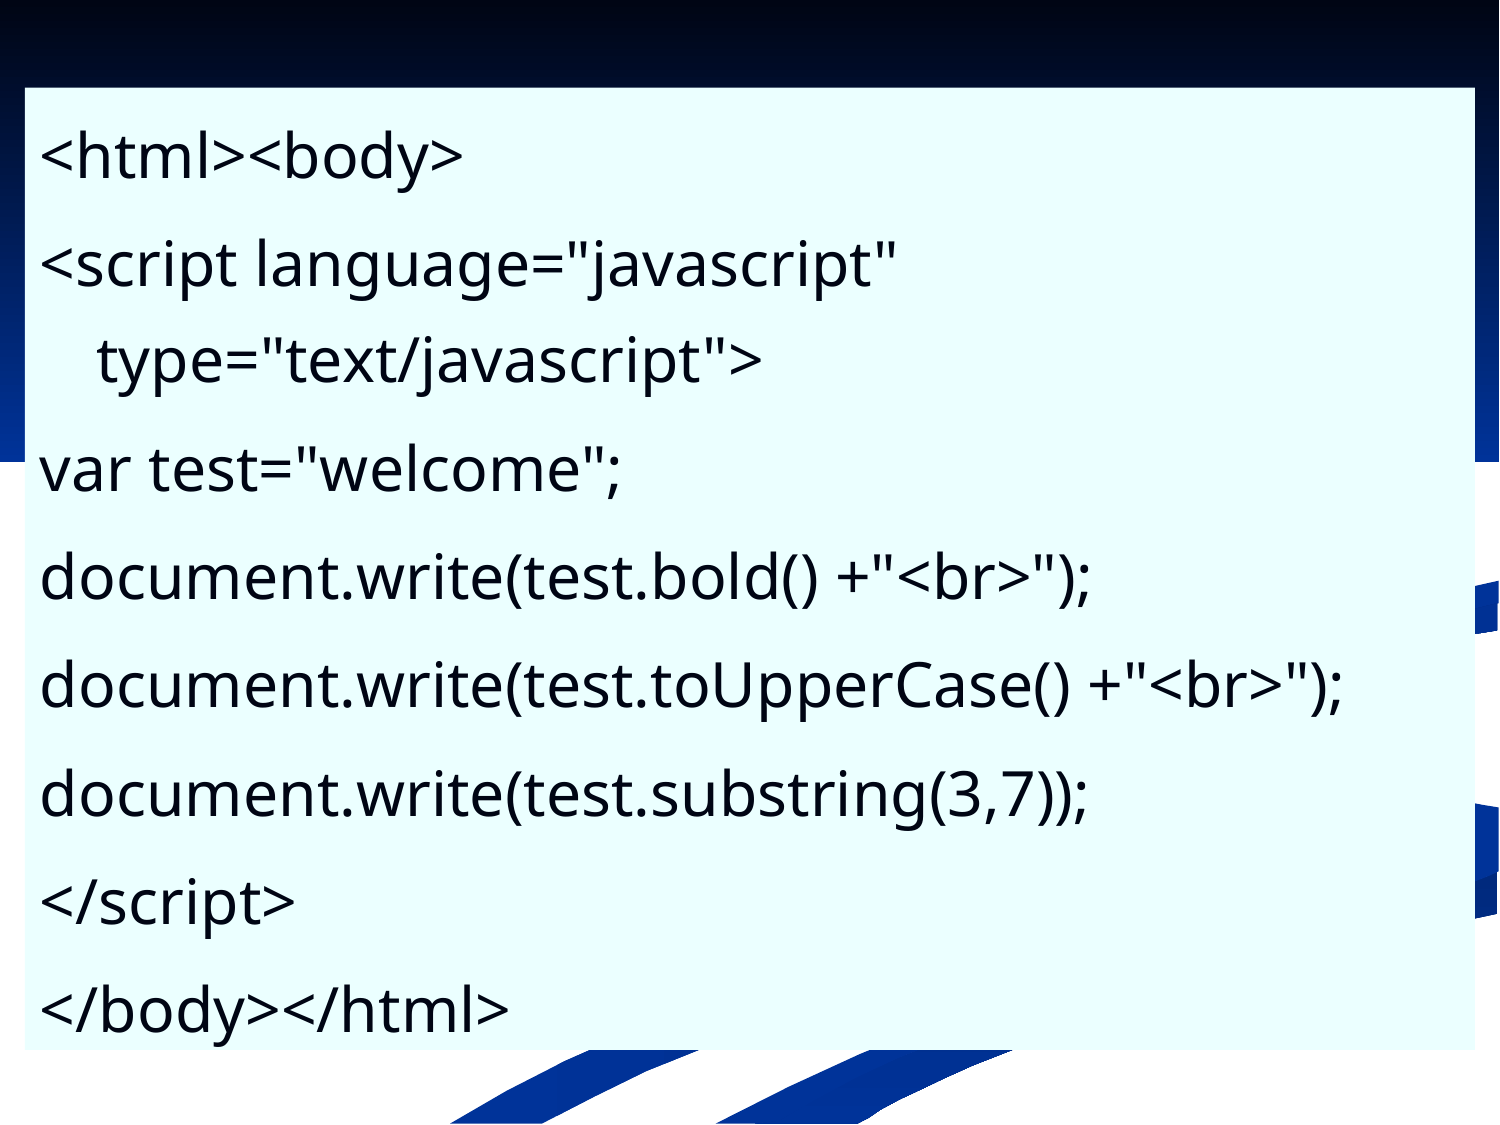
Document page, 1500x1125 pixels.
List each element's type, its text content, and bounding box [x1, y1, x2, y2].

list <html><body> <script language="javascript" type="text/javascript"> var test="welcome"; document.write(test.bold() +"<br>"); document.write(test.toUpperCase() +"<br>"); document.write(test.substring(3,7)); </script> </body></html> [24, 87, 1476, 1051]
